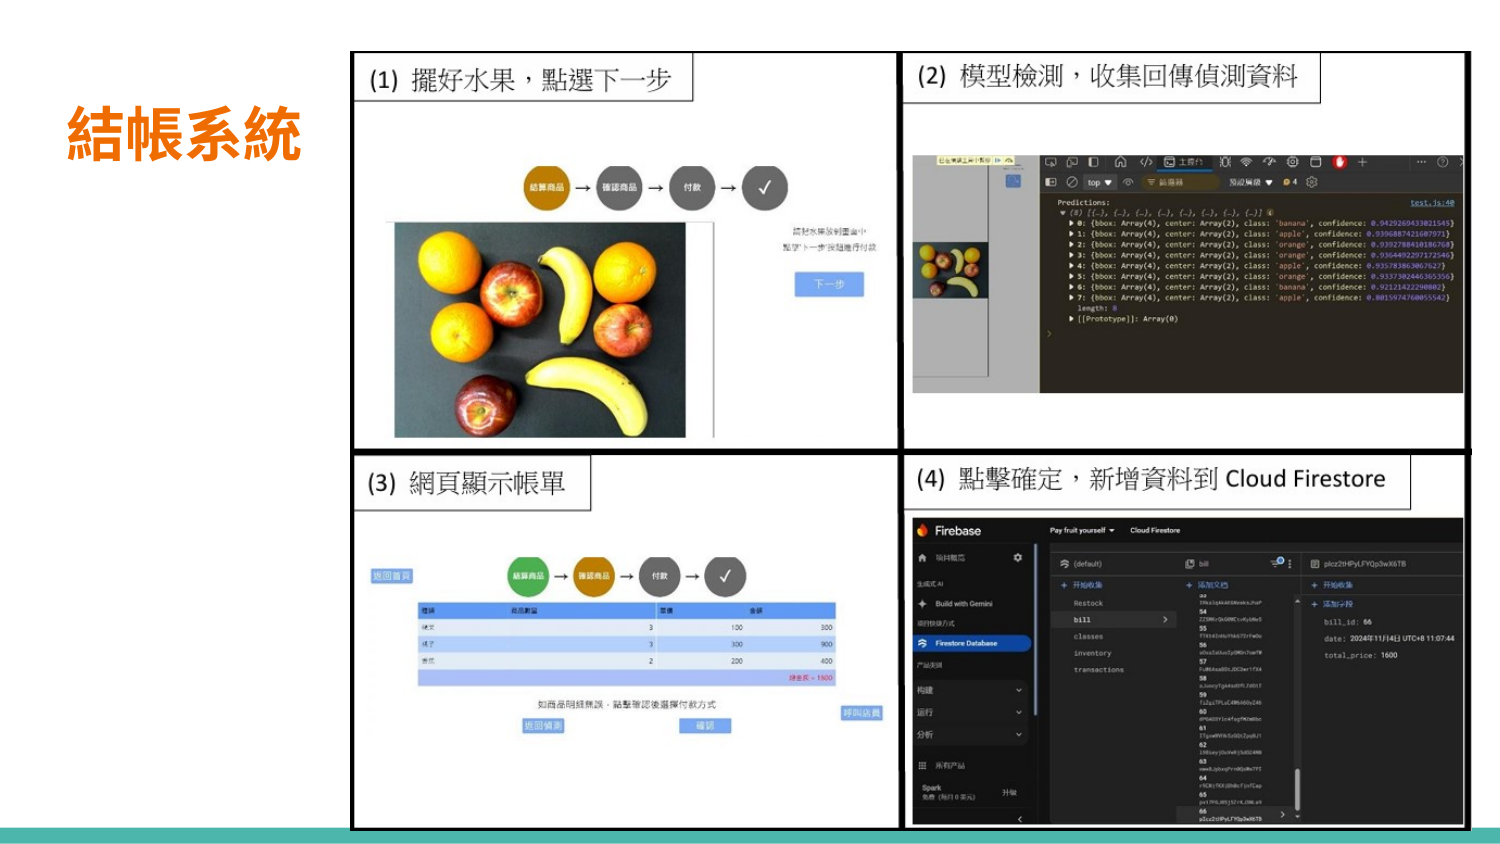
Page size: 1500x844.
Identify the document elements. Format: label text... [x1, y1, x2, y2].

picture [350, 50, 1472, 831]
title 結帳系統 [51, 72, 344, 189]
